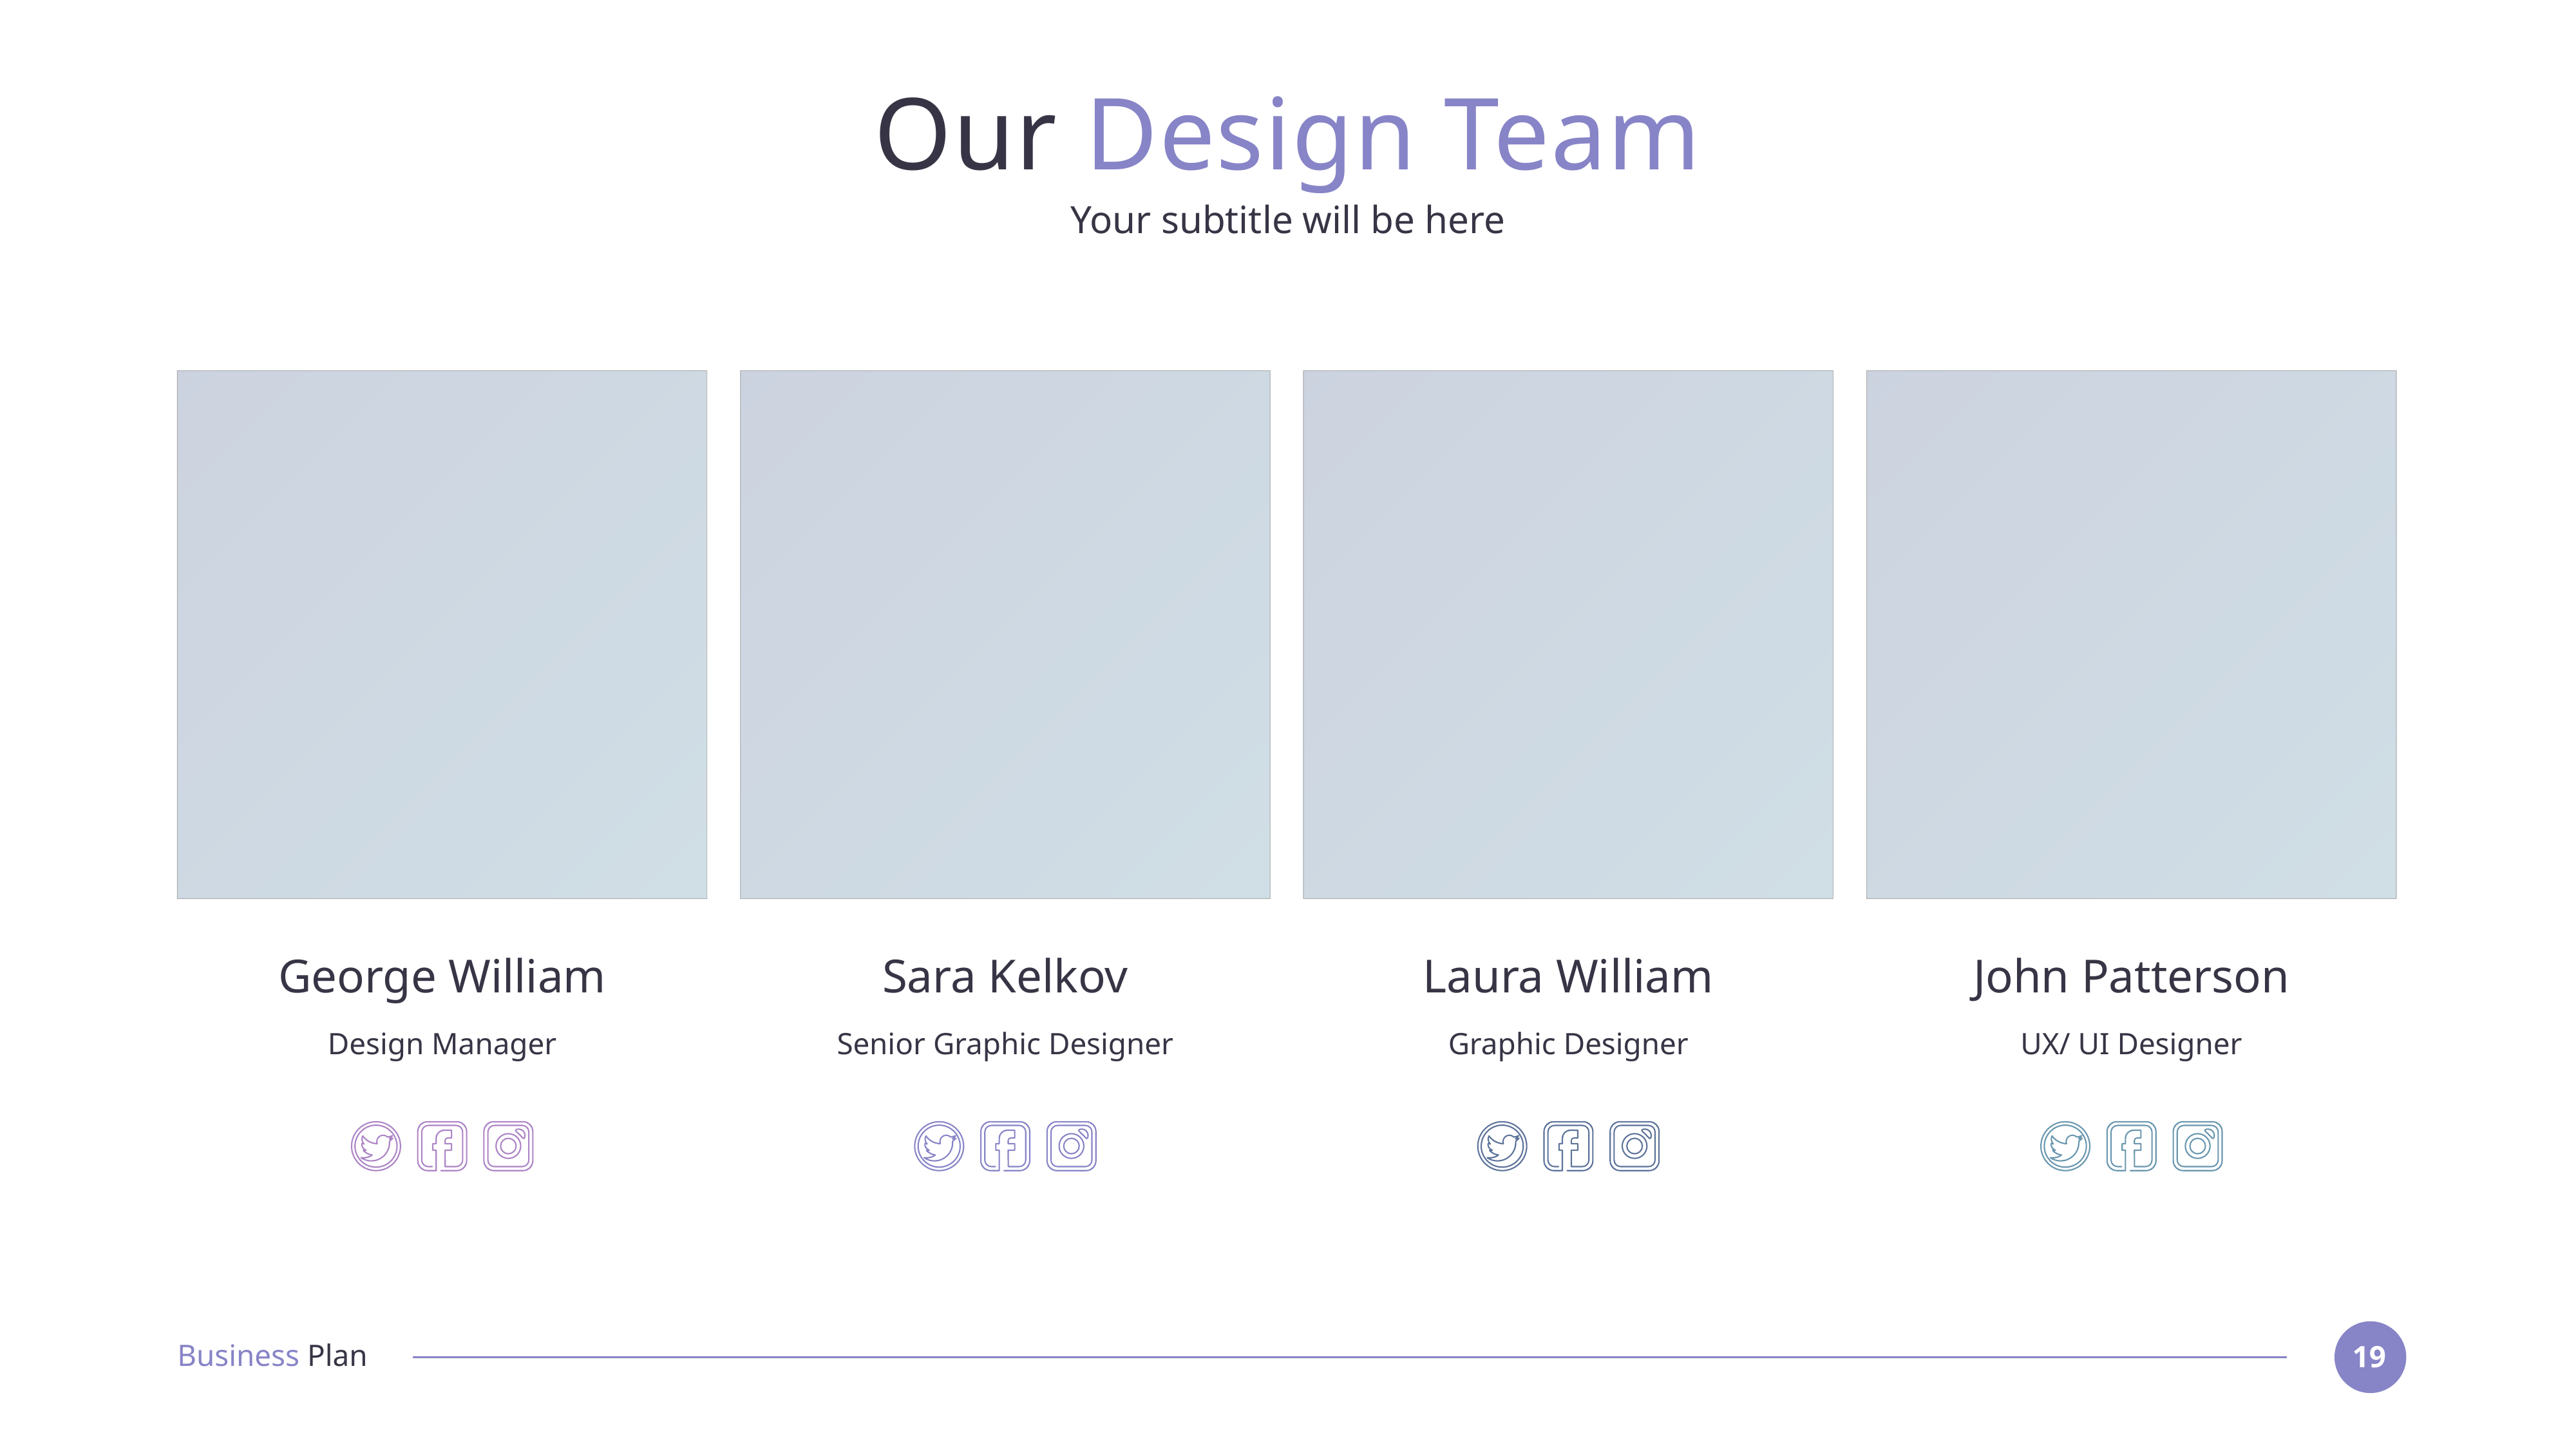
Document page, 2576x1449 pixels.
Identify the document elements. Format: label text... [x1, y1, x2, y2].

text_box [350, 1121, 534, 1171]
picture [176, 370, 708, 899]
text_box Sara Kelkov [796, 947, 1215, 1002]
text_box UX/ UI Designer [1922, 1018, 2341, 1061]
title Our Design Team [177, 70, 2399, 193]
text_box John Patterson [1922, 947, 2341, 1002]
picture [1303, 370, 1834, 899]
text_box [914, 1121, 1097, 1171]
picture [1866, 370, 2397, 899]
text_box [1477, 1121, 1660, 1171]
text_box Design Manager [232, 1018, 652, 1061]
list Your subtitle will be here [177, 196, 2399, 243]
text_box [2040, 1121, 2223, 1171]
picture [740, 370, 1271, 899]
text_box Senior Graphic Designer [796, 1018, 1215, 1061]
text_box George William [232, 947, 652, 1002]
text_box Graphic Designer [1359, 1018, 1778, 1061]
text_box Laura William [1359, 947, 1778, 1002]
